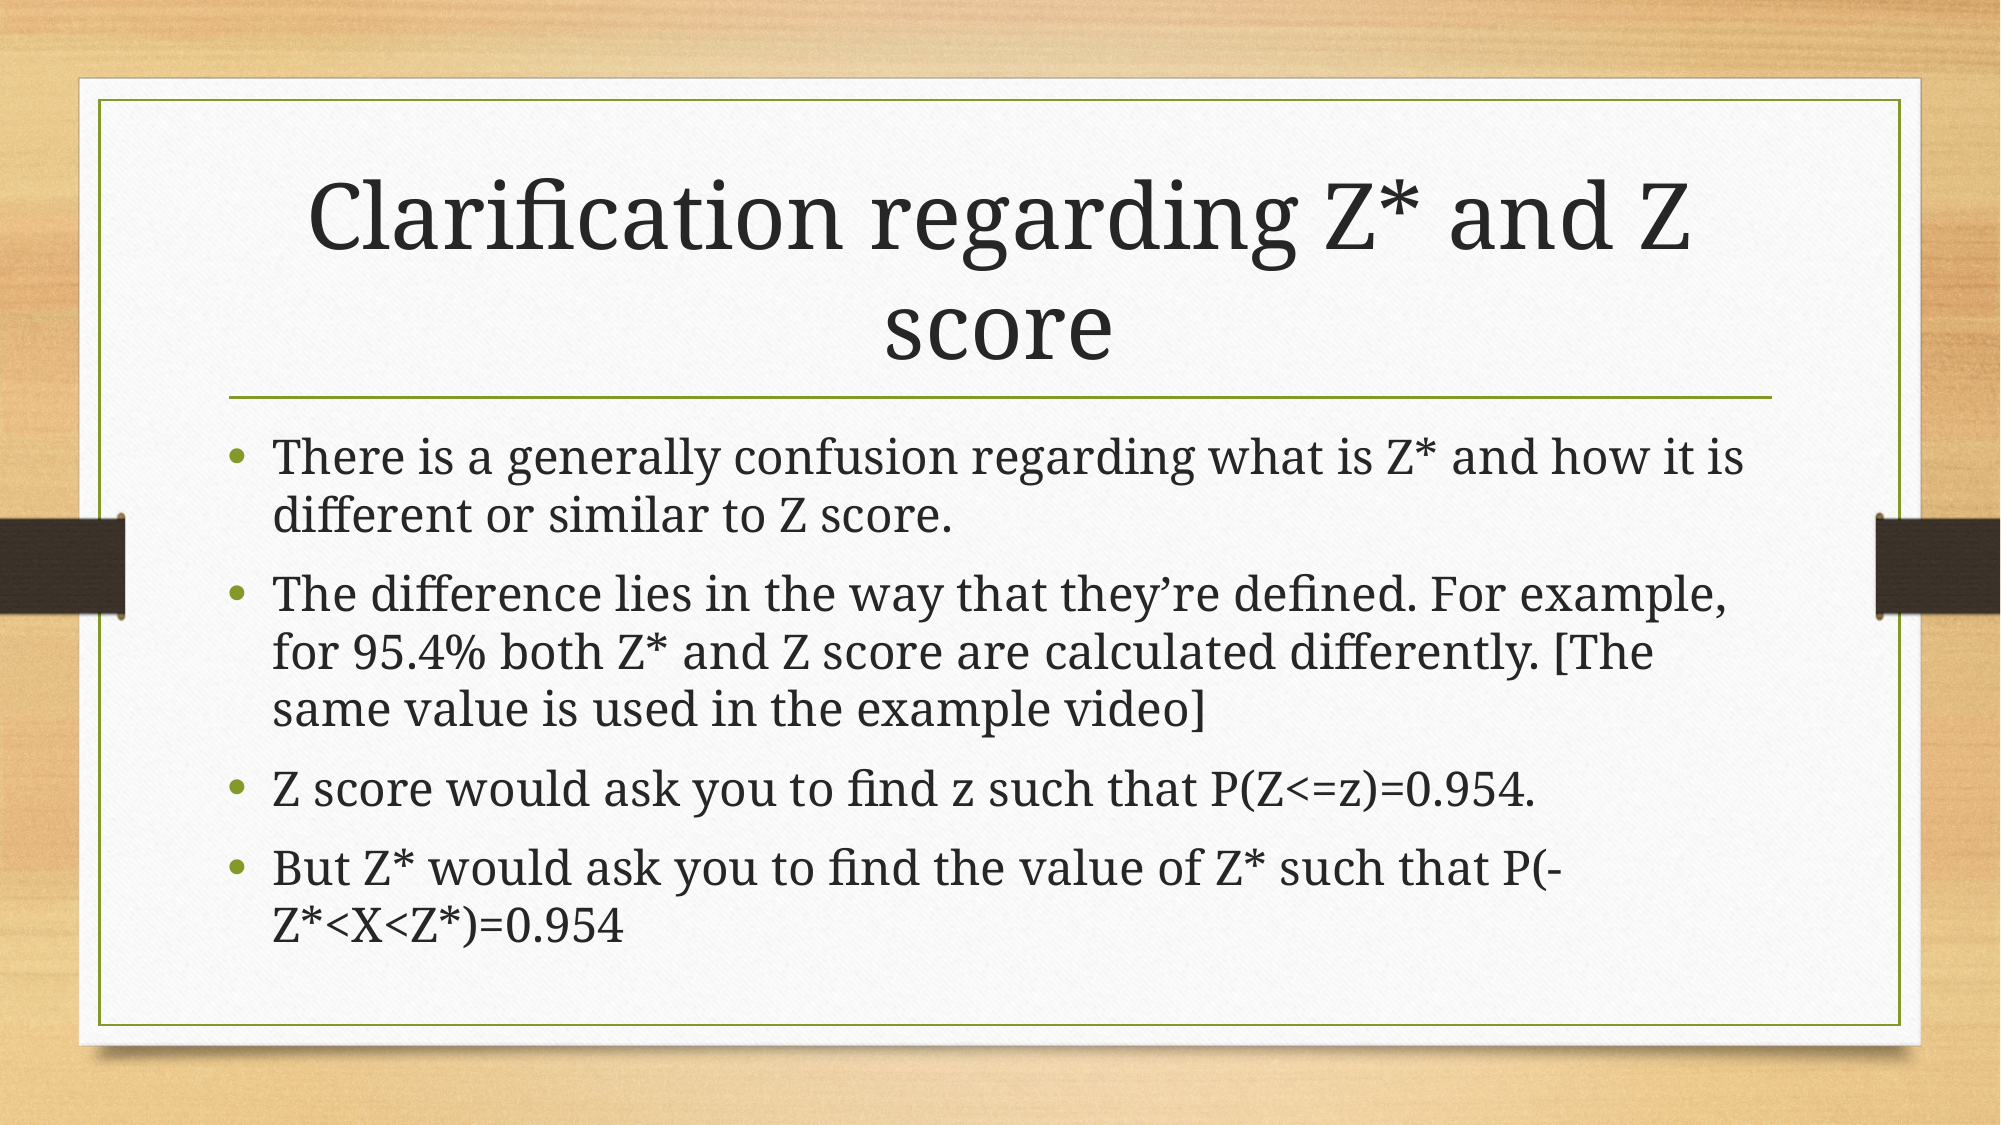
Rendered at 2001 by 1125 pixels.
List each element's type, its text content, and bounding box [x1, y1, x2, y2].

picture [0, 0, 2001, 1125]
list There is a generally confusion regarding what is Z* and how it is different or similar to Z score. The difference lies in the way that they’re defined. For example, for 95.4% both Z* and Z score are calculated differently. [The same value is used in the example video] Z score would ask you to find z such that P(Z<=z)=0.954. But Z* would ask you to find the value of Z* such that P(-Z*<X<Z*)=0.954 [212, 419, 1788, 964]
title Clarification regarding Z* and Z score [212, 161, 1788, 375]
